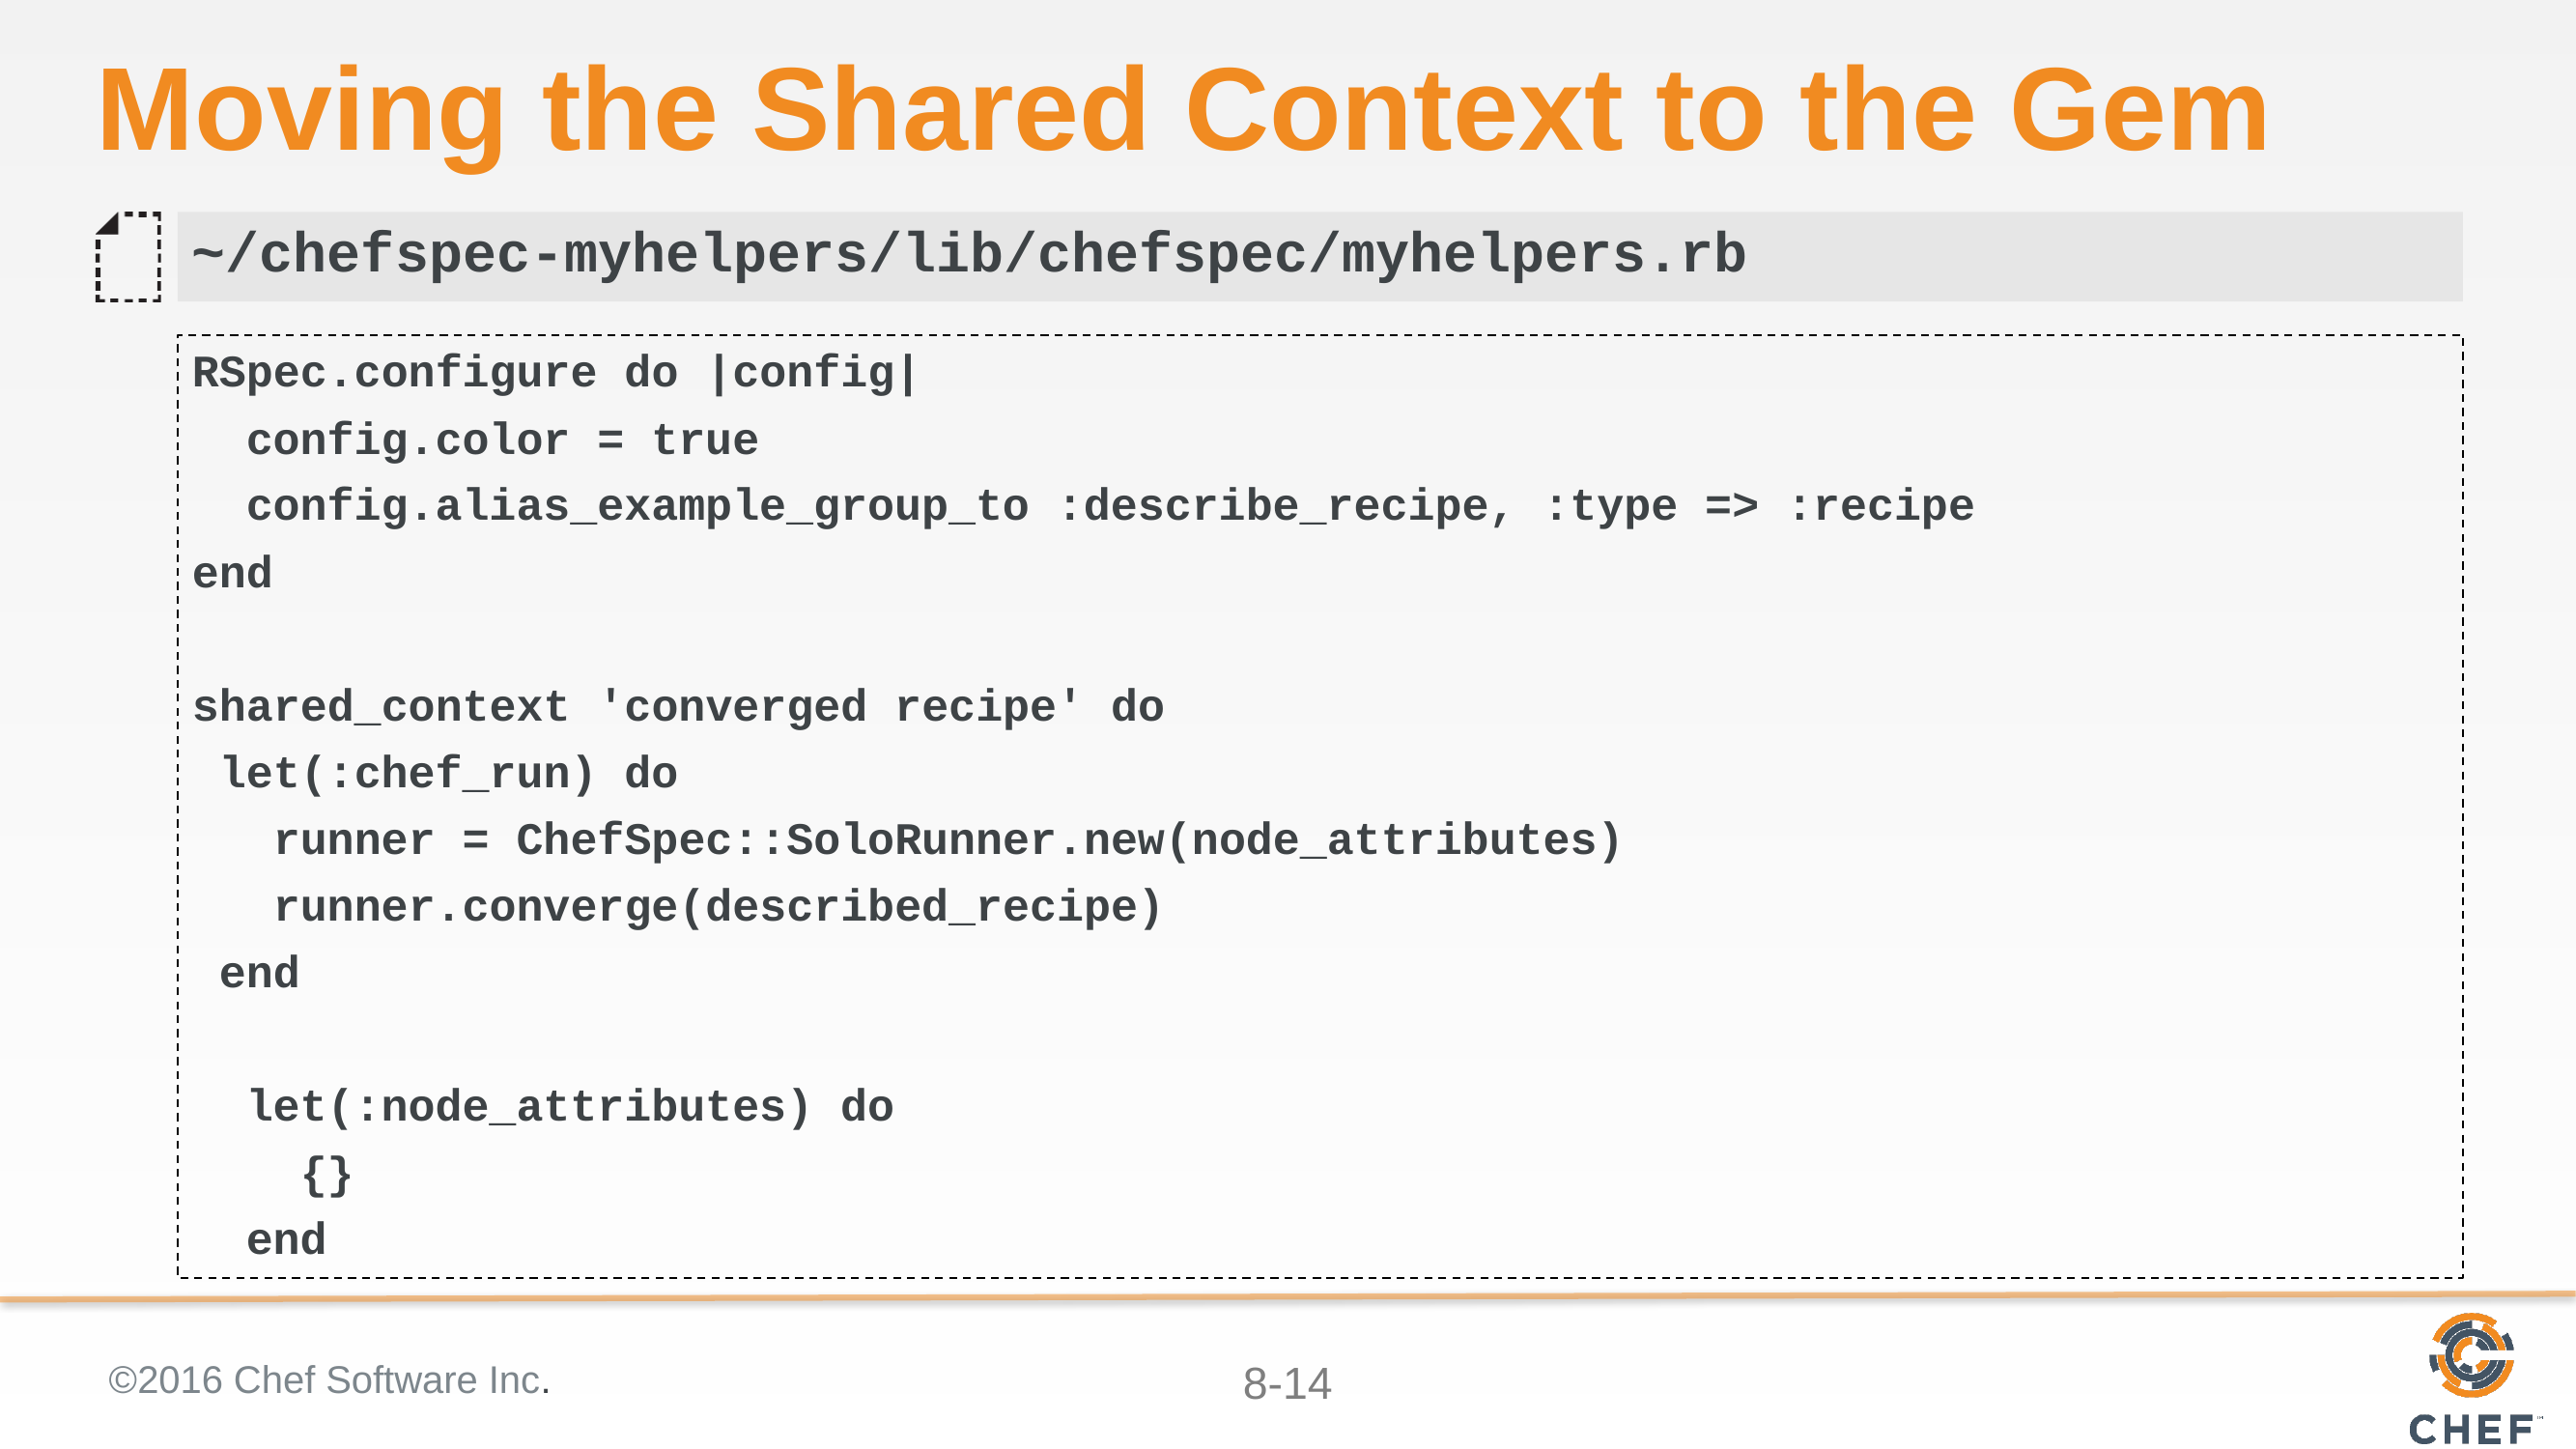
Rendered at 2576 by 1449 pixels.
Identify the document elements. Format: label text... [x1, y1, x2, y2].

list ~/chefspec-myhelpers/lib/chefspec/myhelpers.rb [177, 212, 2463, 302]
title Moving the Shared Context to the Gem [96, 48, 2463, 180]
list RSpec.configure do |config| config.color = true config.alias_example_group_to :describe_recipe, :type => :recipe end shared_context 'converged recipe' do let(:chef_run) do runner = ChefSpec::SoloRunner.new(node_attributes) runner.converge(described_recipe) end let(:node_attributes) do {} end [177, 334, 2464, 1279]
picture [2399, 1297, 2551, 1449]
